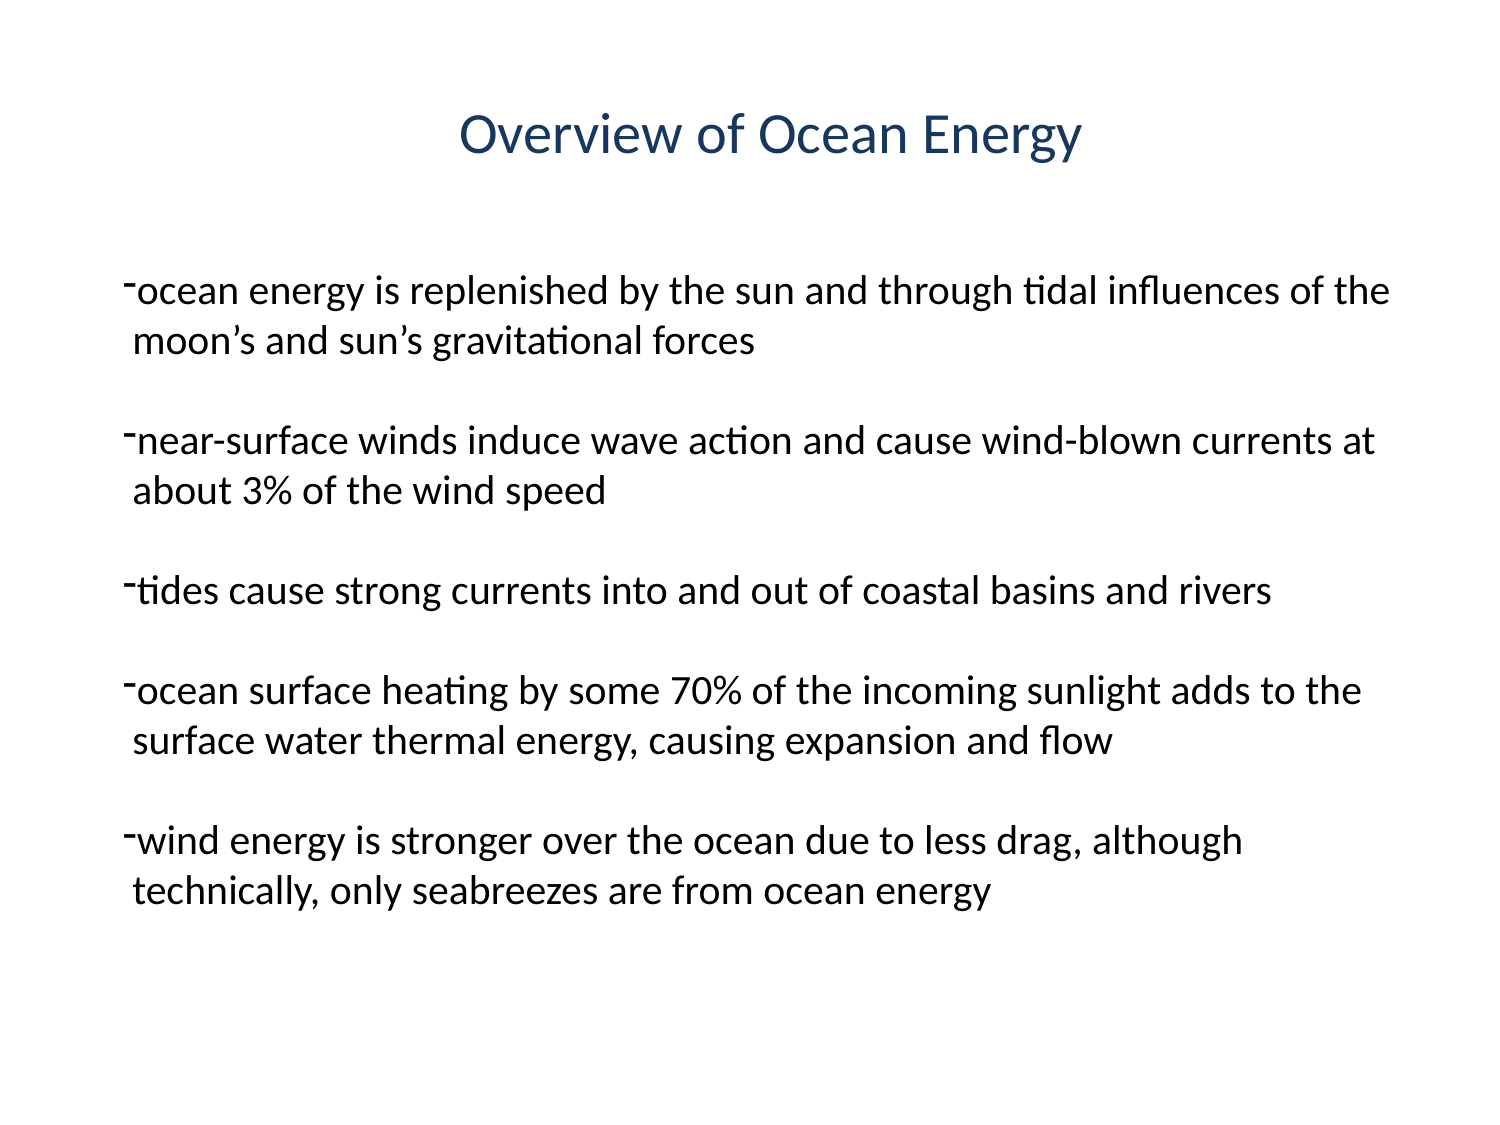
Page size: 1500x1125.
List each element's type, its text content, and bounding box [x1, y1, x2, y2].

text_box Overview of Ocean Energy [444, 87, 1099, 173]
text_box ocean energy is replenished by the sun and through tidal influences of the moon’s and sun’s gravitational forces near-surface winds induce wave action and cause wind-blown currents at about 3% of the wind speed tides cause strong currents into and out of coastal basins and rivers ocean surface heating by some 70% of the incoming sunlight adds to the surface water thermal energy, causing expansion and flow wind energy is stronger over the ocean due to less drag, although technically, only seabreezes are from ocean energy [108, 255, 1416, 921]
